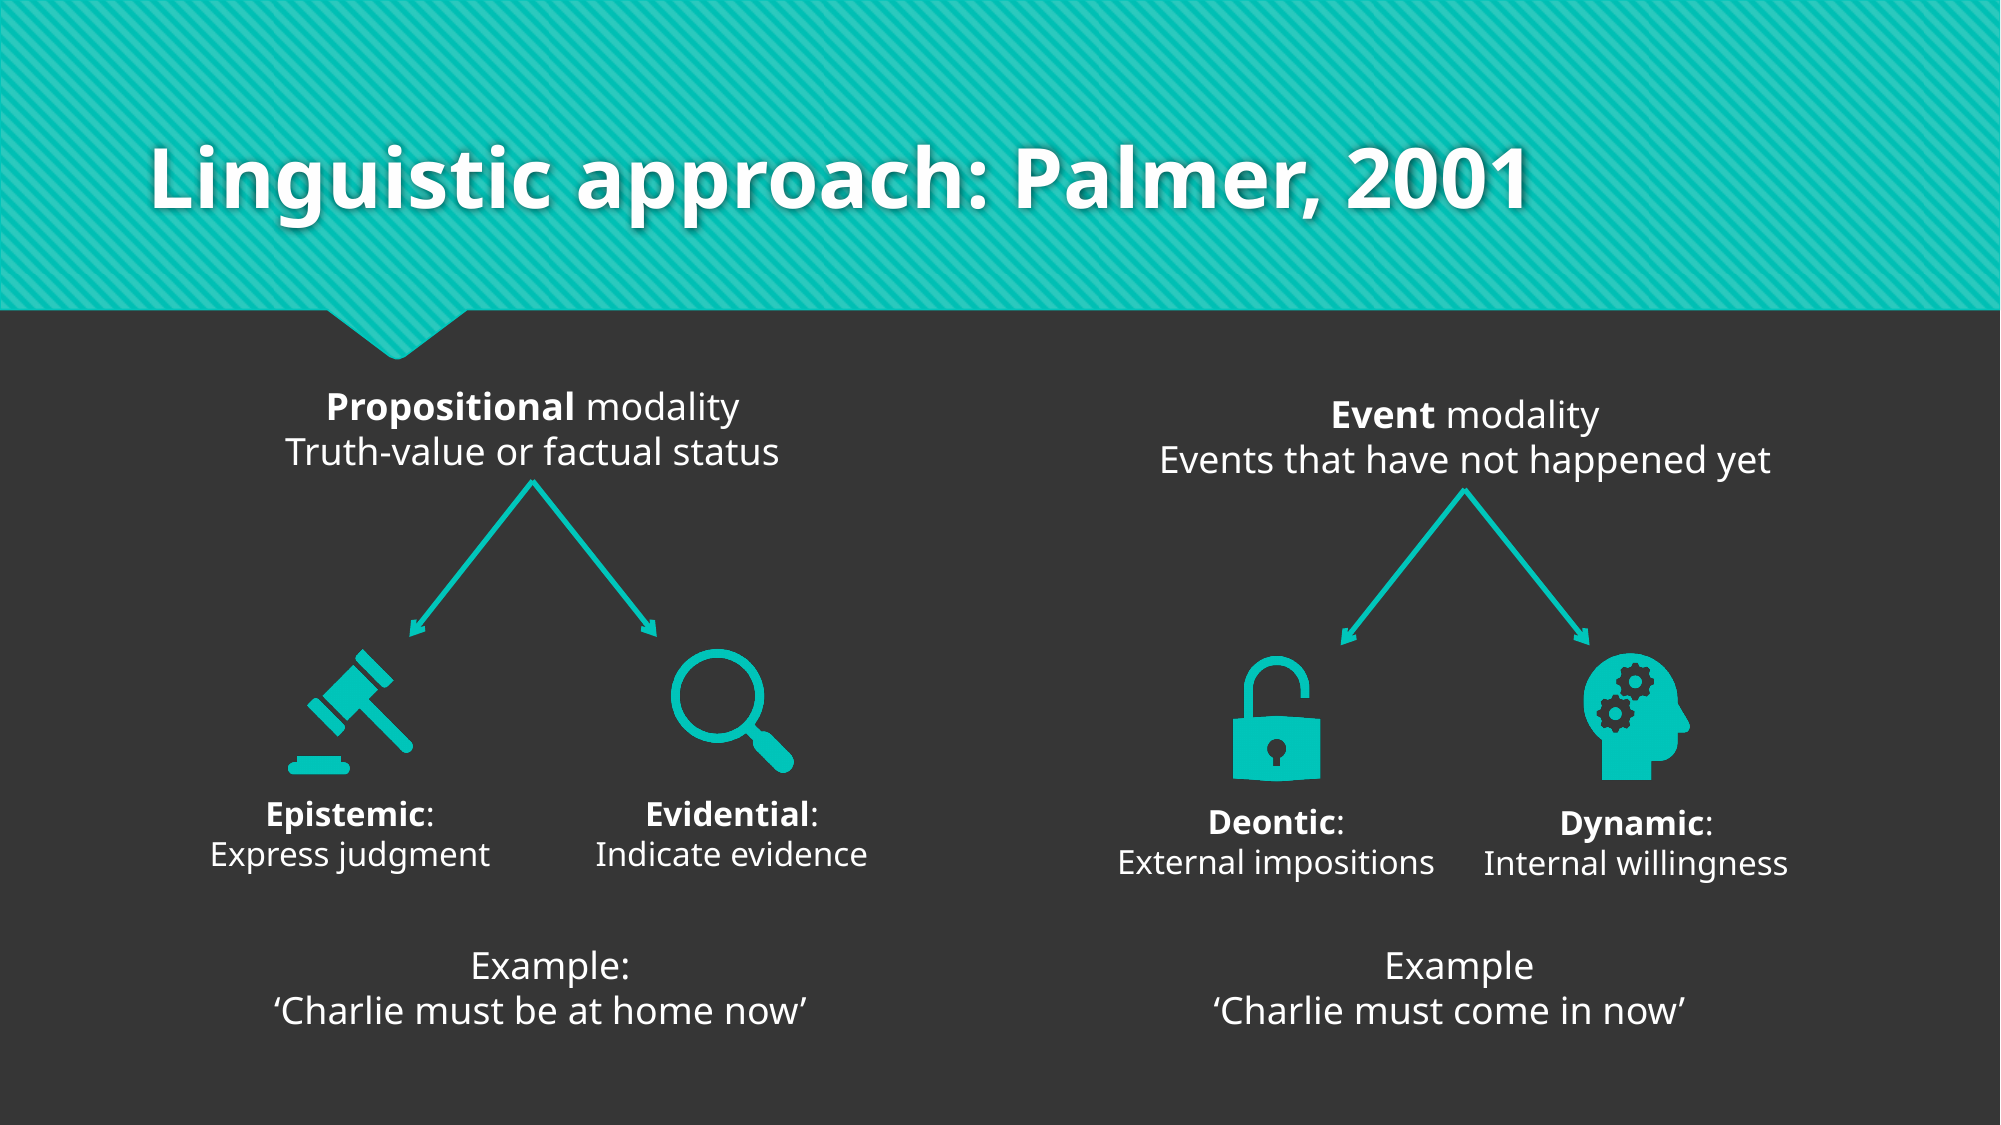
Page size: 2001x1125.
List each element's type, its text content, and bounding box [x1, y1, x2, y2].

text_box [1099, 382, 1810, 1042]
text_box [190, 374, 901, 1042]
title Linguistic approach: Palmer, 2001 [132, 73, 1868, 233]
